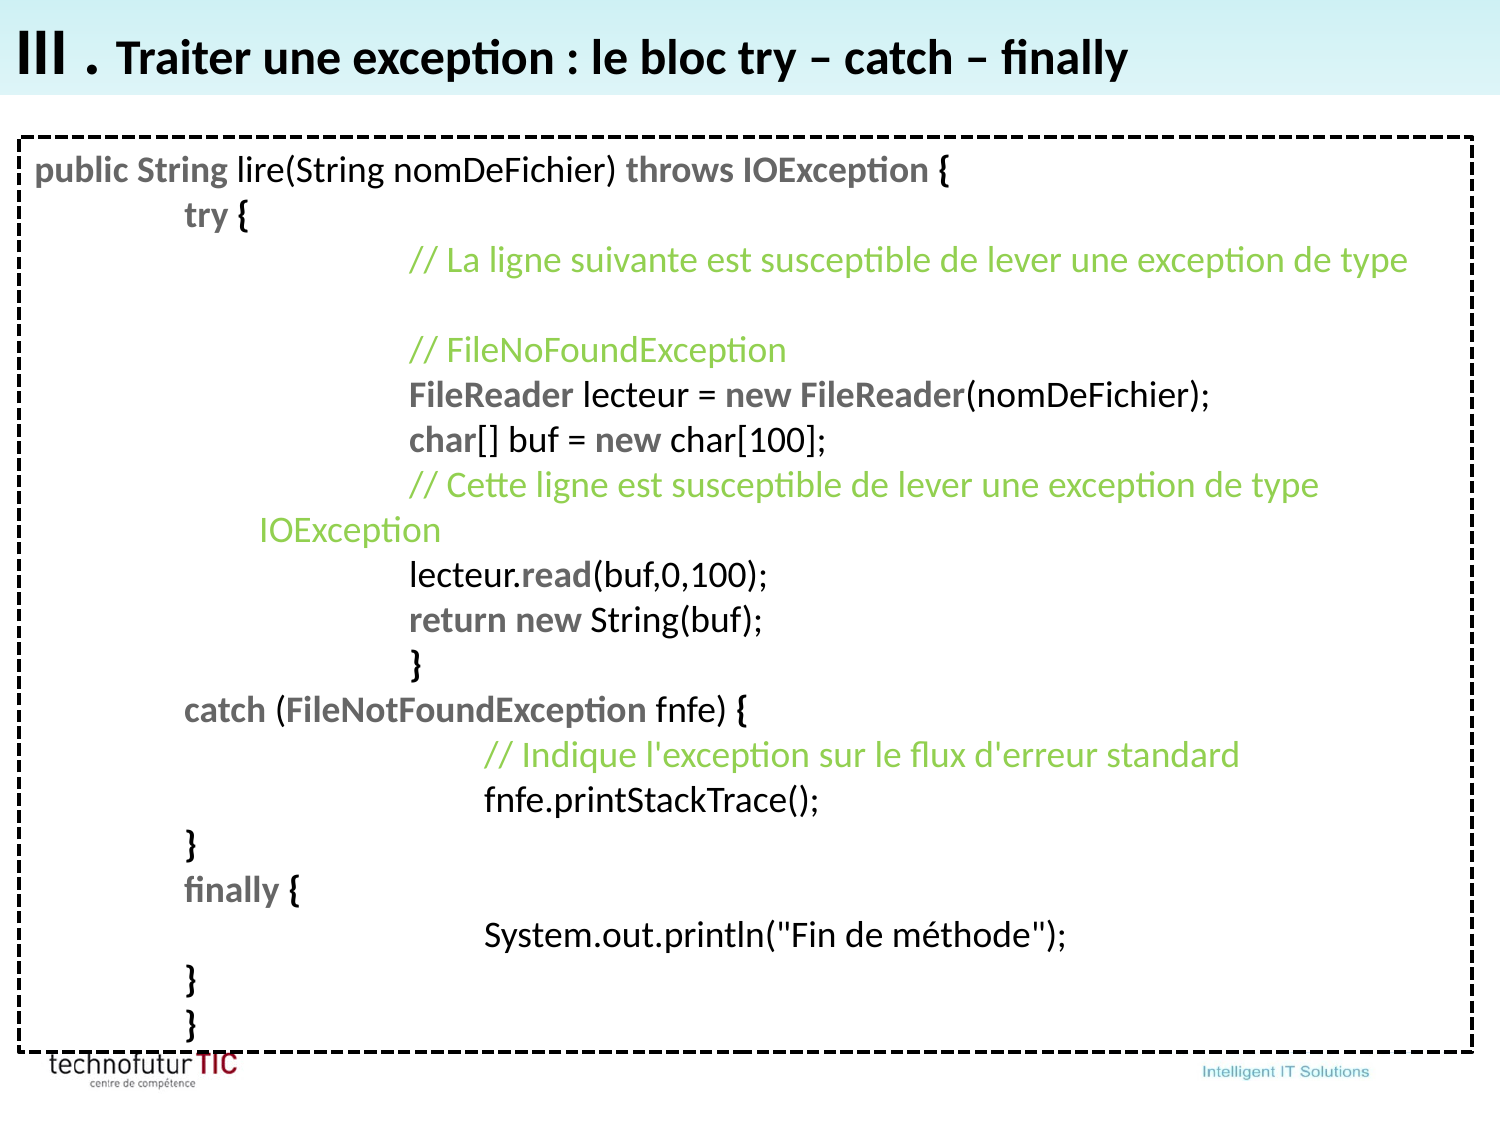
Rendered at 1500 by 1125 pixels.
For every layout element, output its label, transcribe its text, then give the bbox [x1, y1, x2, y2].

picture [41, 1053, 245, 1094]
text_box public String lire(String nomDeFichier) throws IOException { try { // La ligne suivante est susceptible de lever une exception de type // FileNoFoundException FileReader lecteur = new FileReader(nomDeFichier); char[] buf = new char[100]; // Cette ligne est susceptible de lever une exception de type IOException lecteur.read(buf,0,100); return new String(buf); } catch (FileNotFoundException fnfe) { // Indique l'exception sur le flux d'erreur standard fnfe.printStackTrace(); } finally { System.out.println("Fin de méthode"); } } [17, 135, 1474, 1054]
picture [1103, 1053, 1469, 1081]
text_box III . Traiter une exception : le bloc try – catch – finally [0, 0, 1500, 95]
